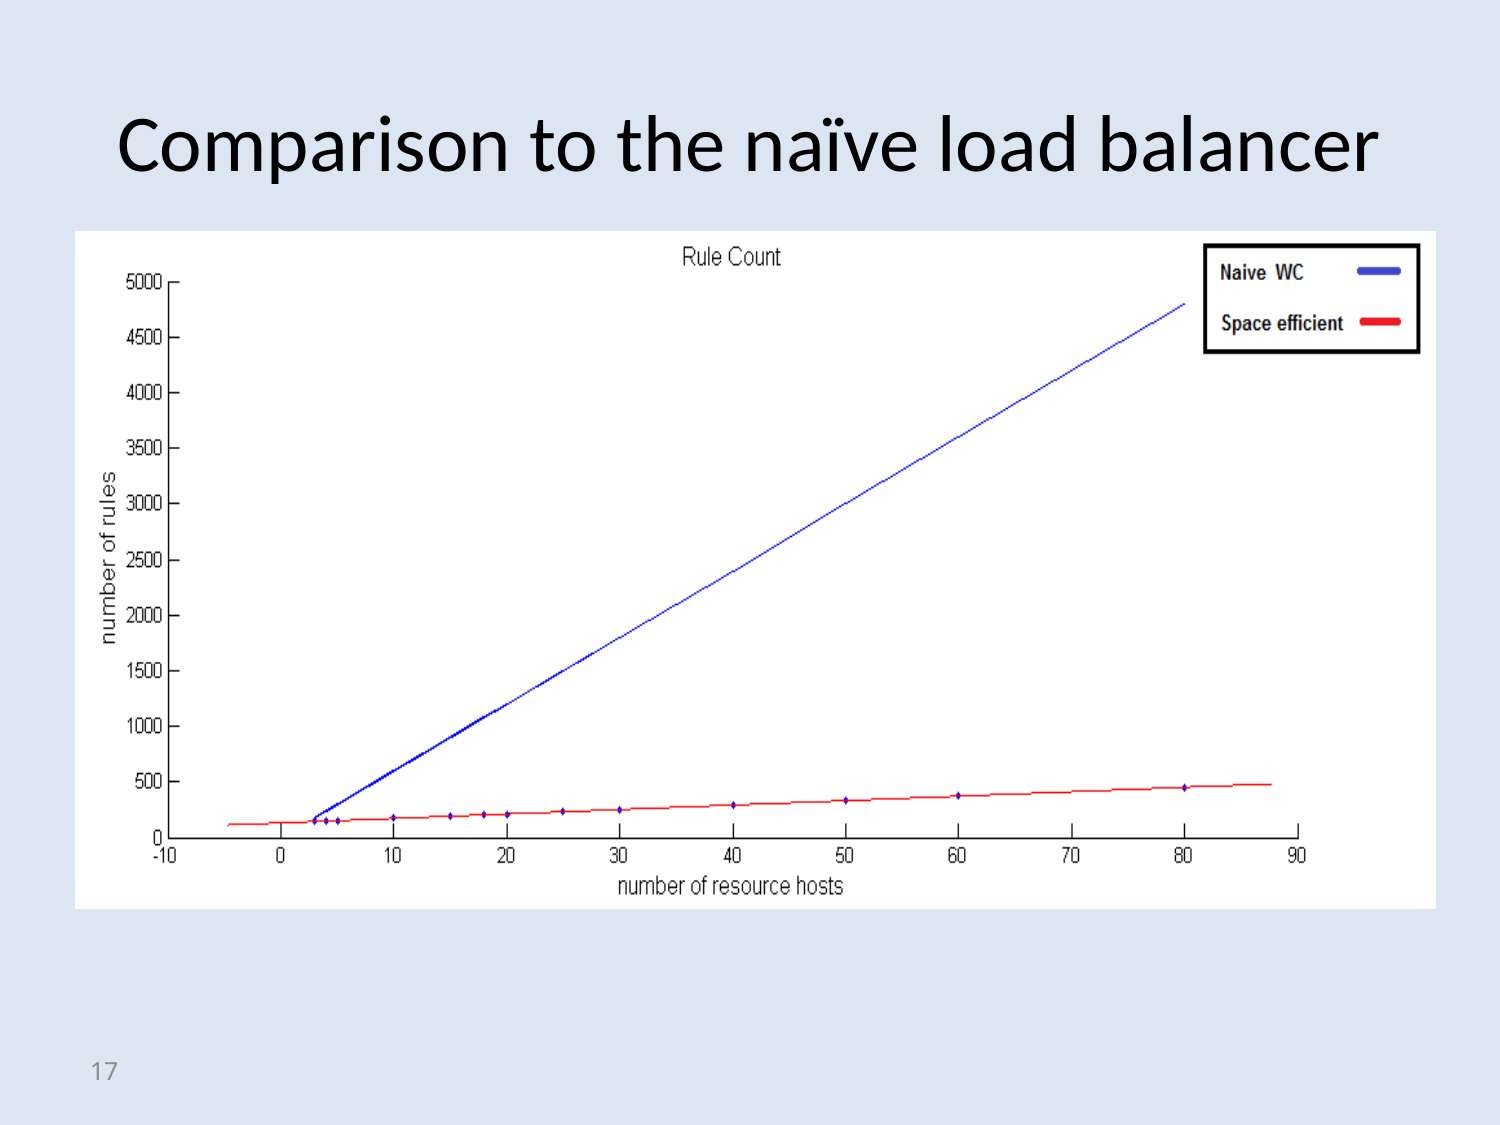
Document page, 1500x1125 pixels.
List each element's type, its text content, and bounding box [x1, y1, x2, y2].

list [74, 231, 1436, 909]
slide_number 17 [75, 1042, 425, 1103]
title Comparison to the naïve load balancer [75, 45, 1425, 230]
